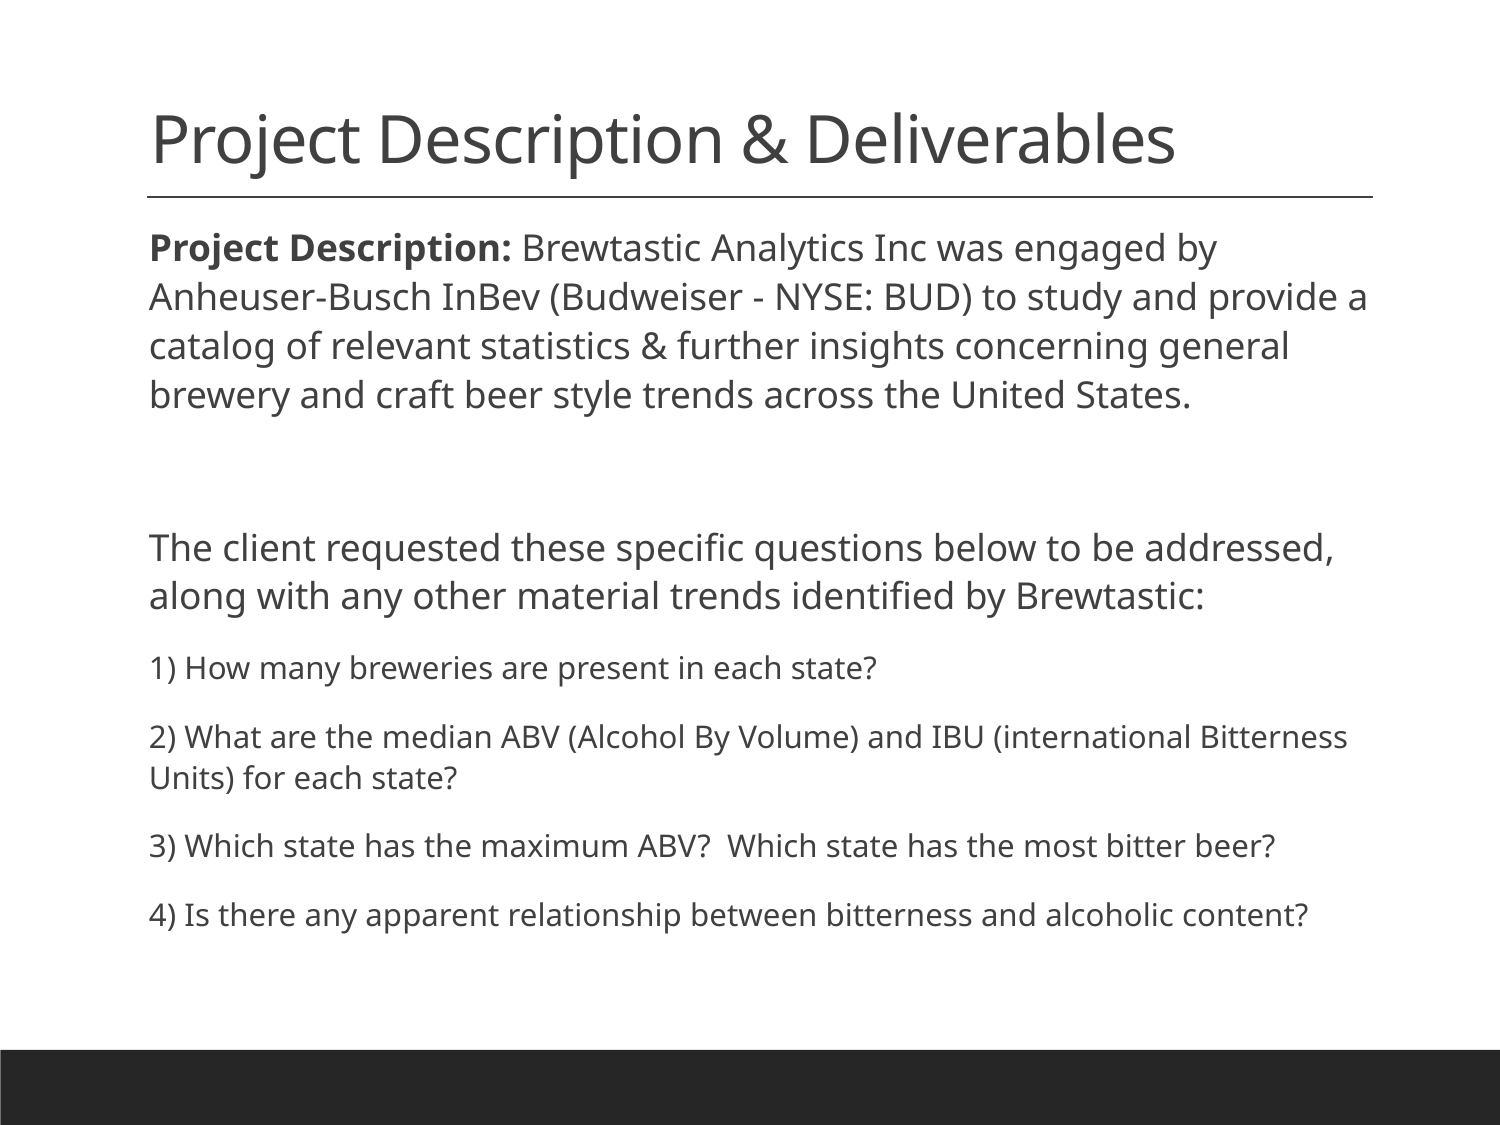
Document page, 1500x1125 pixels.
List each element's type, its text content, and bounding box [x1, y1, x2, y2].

list Project Description: Brewtastic Analytics Inc was engaged by Anheuser-Busch InBev (Budweiser - NYSE: BUD) to study and provide a catalog of relevant statistics & further insights concerning general brewery and craft beer style trends across the United States. The client requested these specific questions below to be addressed, along with any other material trends identified by Brewtastic: 1) How many breweries are present in each state? 2) What are the median ABV (Alcohol By Volume) and IBU (international Bitterness Units) for each state? 3) Which state has the maximum ABV? Which state has the most bitter beer? 4) Is there any apparent relationship between bitterness and alcoholic content? [135, 212, 1373, 1012]
title Project Description & Deliverables [135, 47, 1373, 186]
